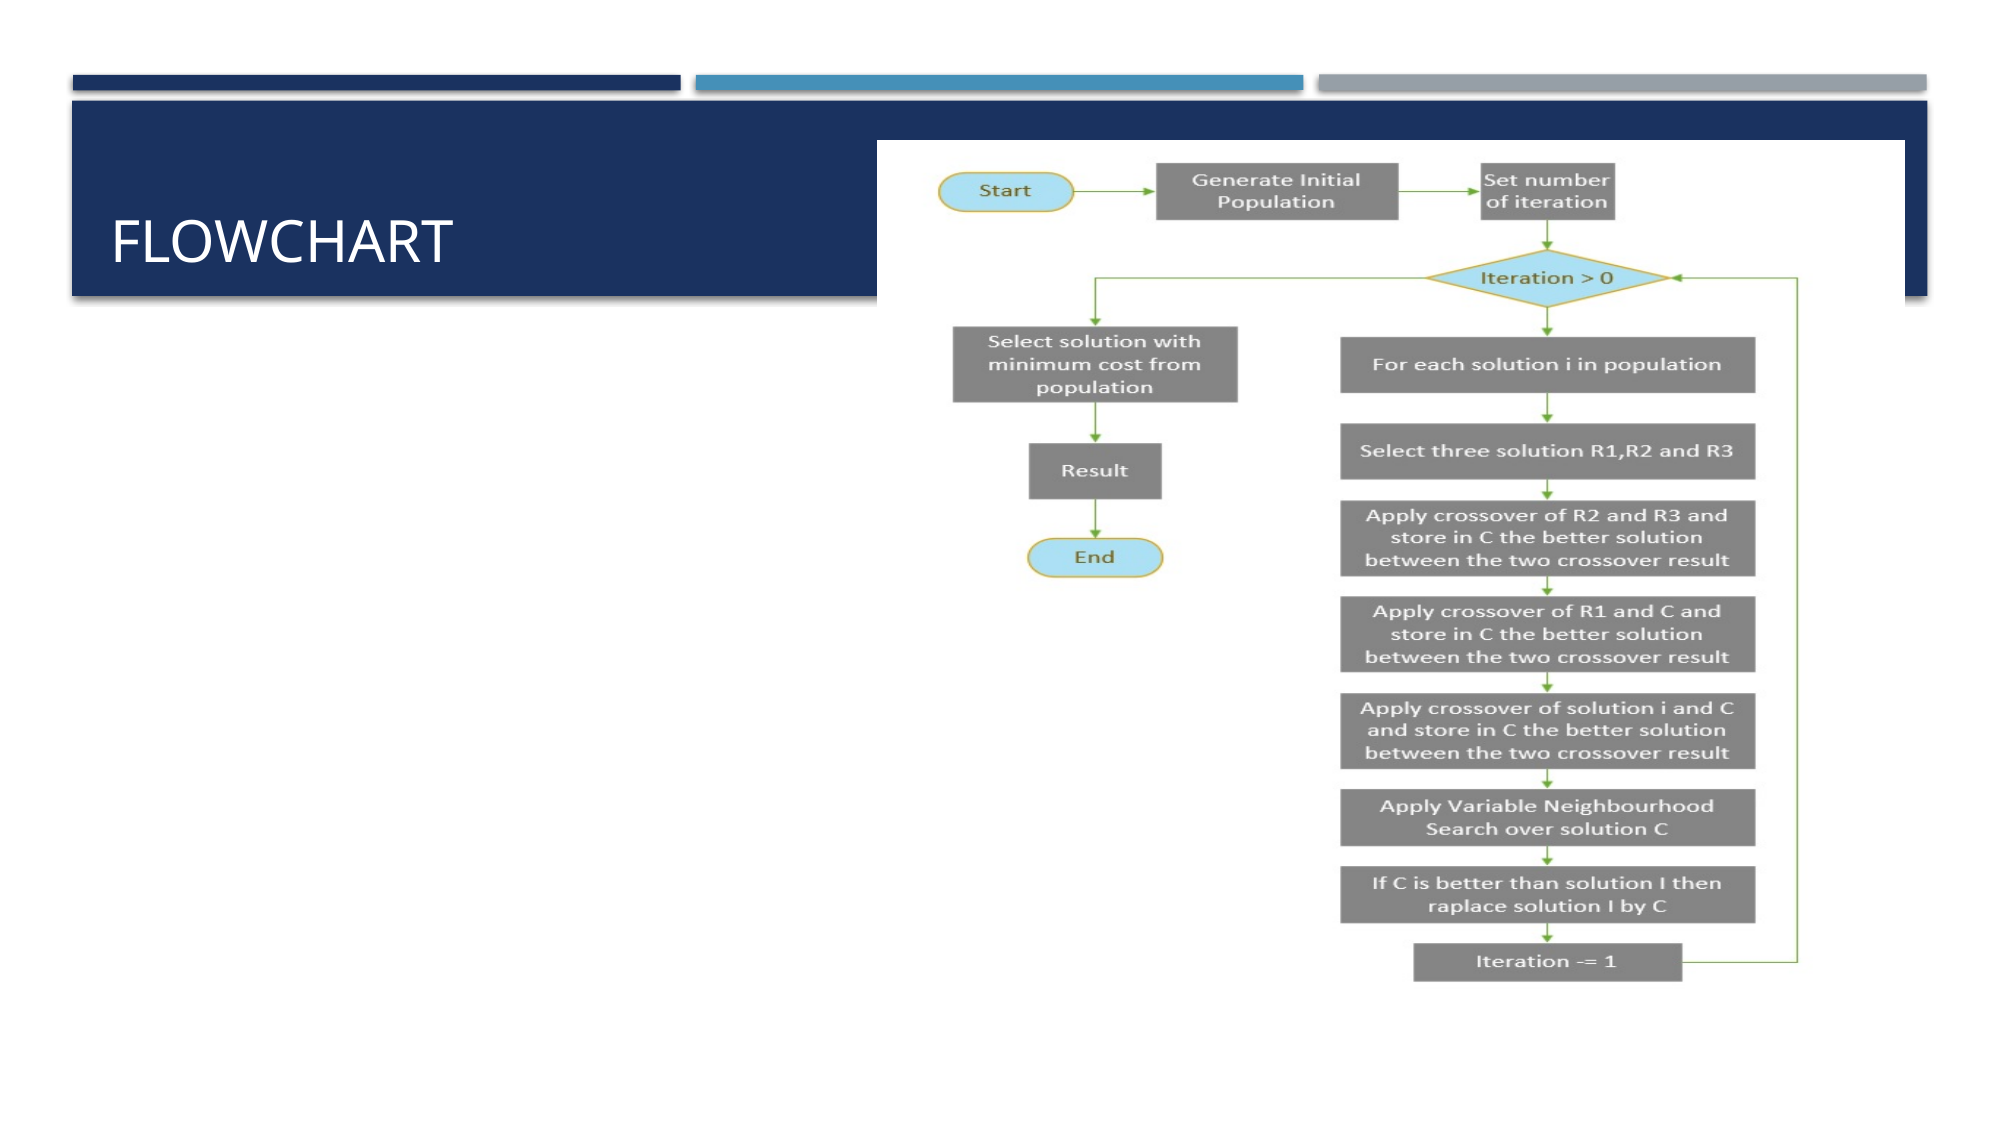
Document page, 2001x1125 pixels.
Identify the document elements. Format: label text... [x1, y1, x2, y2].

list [877, 140, 1906, 1065]
title Flowchart [95, 115, 1905, 282]
